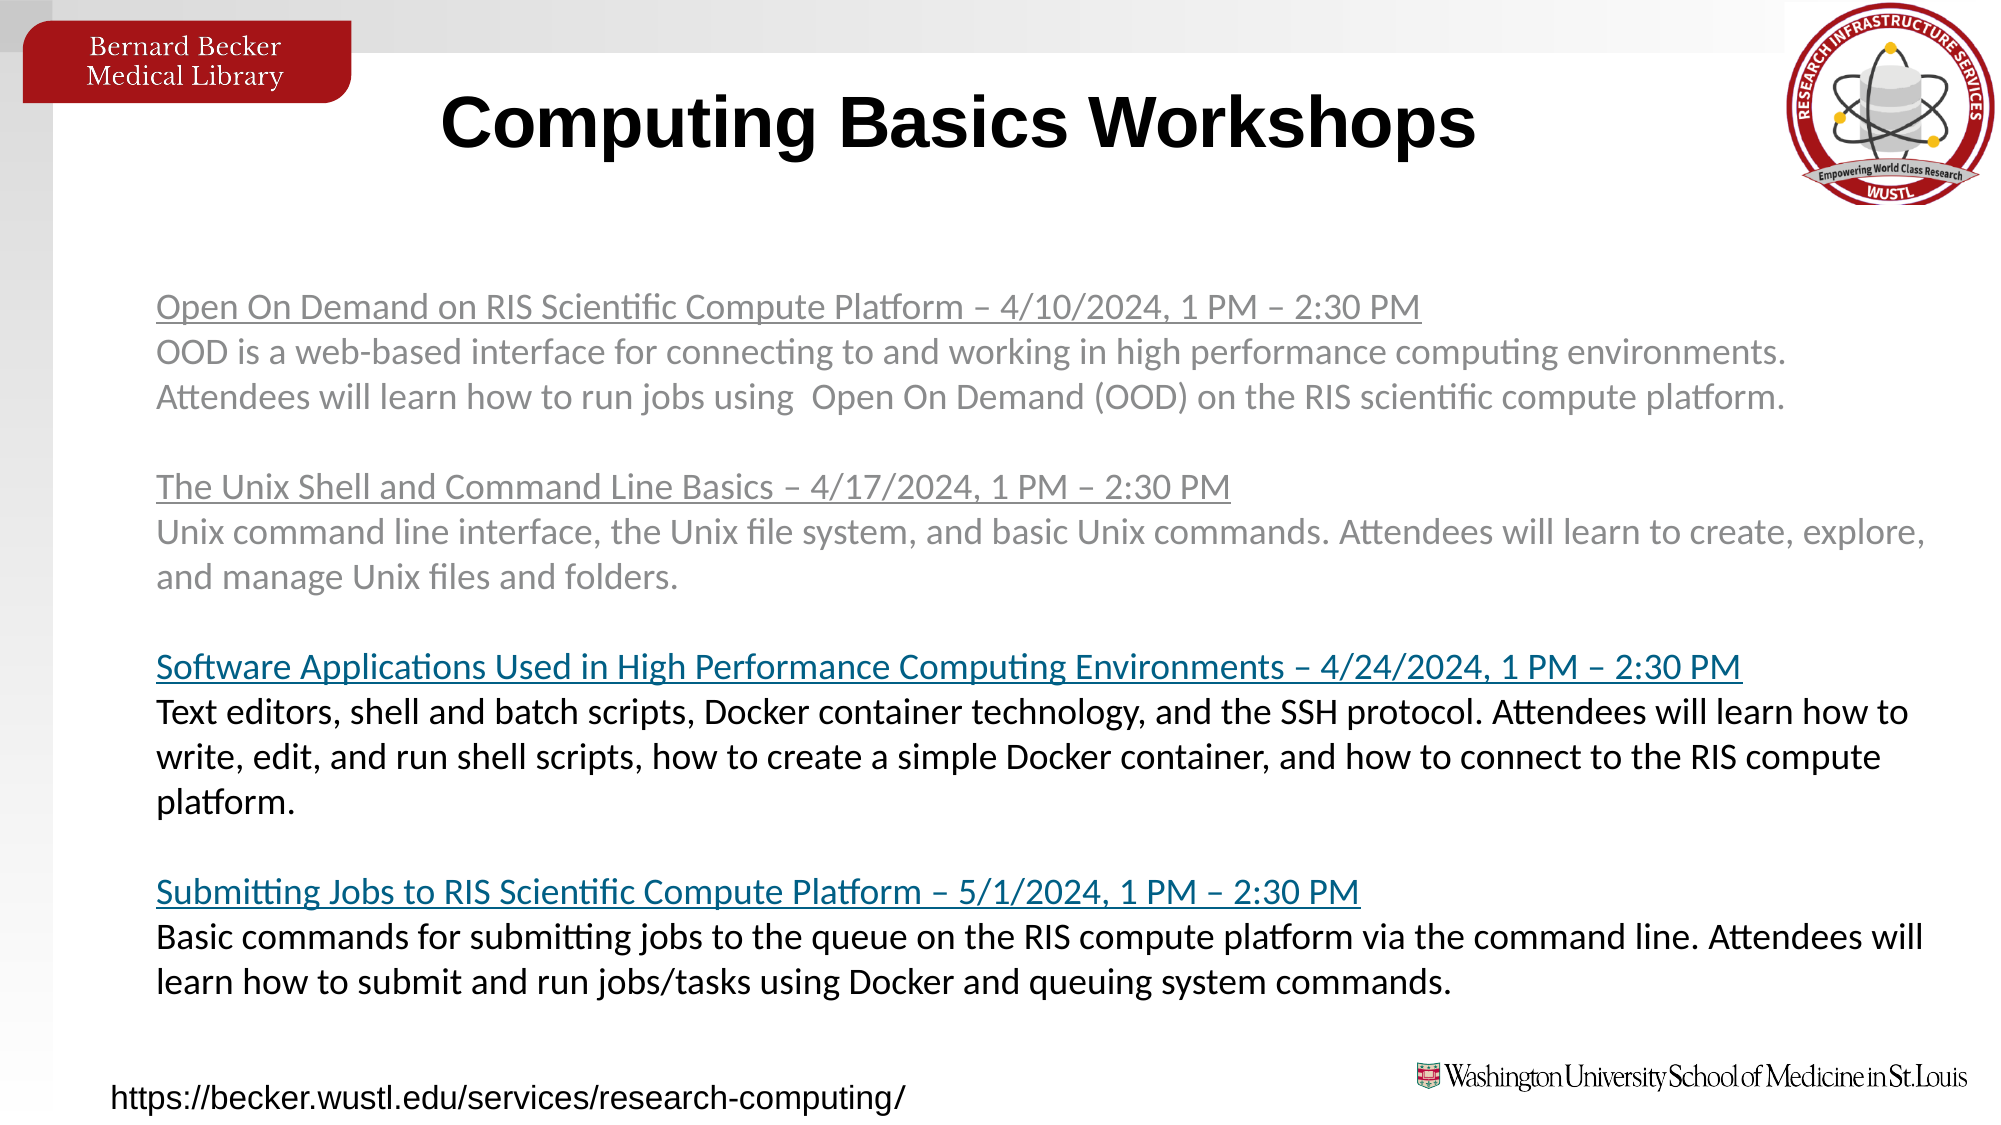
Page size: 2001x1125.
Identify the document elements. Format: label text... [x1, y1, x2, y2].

text_box https://becker.wustl.edu/services/research-computing/ [95, 1073, 1287, 1125]
text_box Computing Basics Workshops [222, 84, 1696, 170]
picture [84, 29, 285, 95]
picture [1784, 2, 1997, 205]
picture [1417, 1062, 1967, 1092]
text_box Open On Demand on RIS Scientific Compute Platform – 4/10/2024, 1 PM – 2:30 PM OOD is a web-based interface for connecting to and working in high performance computing environments. Attendees will learn how to run jobs using Open On Demand (OOD) on the RIS scientific compute platform. The Unix Shell and Command Line Basics​ – 4/17/2024, 1 PM – 2:30 PM Unix command line interface, the Unix file system, and basic Unix commands. Attendees will learn to create, explore, and manage Unix files and folders. Software Applications Used in High Performance Computing Environments – 4/24/2024, 1 PM – 2:30 PM Text editors, shell and batch scripts, Docker container technology, and the SSH protocol. Attendees will learn how to write, edit, and run shell scripts, how to create a simple Docker container, and how to connect to the RIS compute platform. Submitting Jobs to RIS Scientific Compute Platform – 5/1/2024, 1 PM – 2:30 PM Basic commands for submitting jobs to the queue on the RIS compute platform via the command line. Attendees will learn how to submit and run jobs/tasks using Docker and queuing system commands. [141, 274, 1959, 1010]
